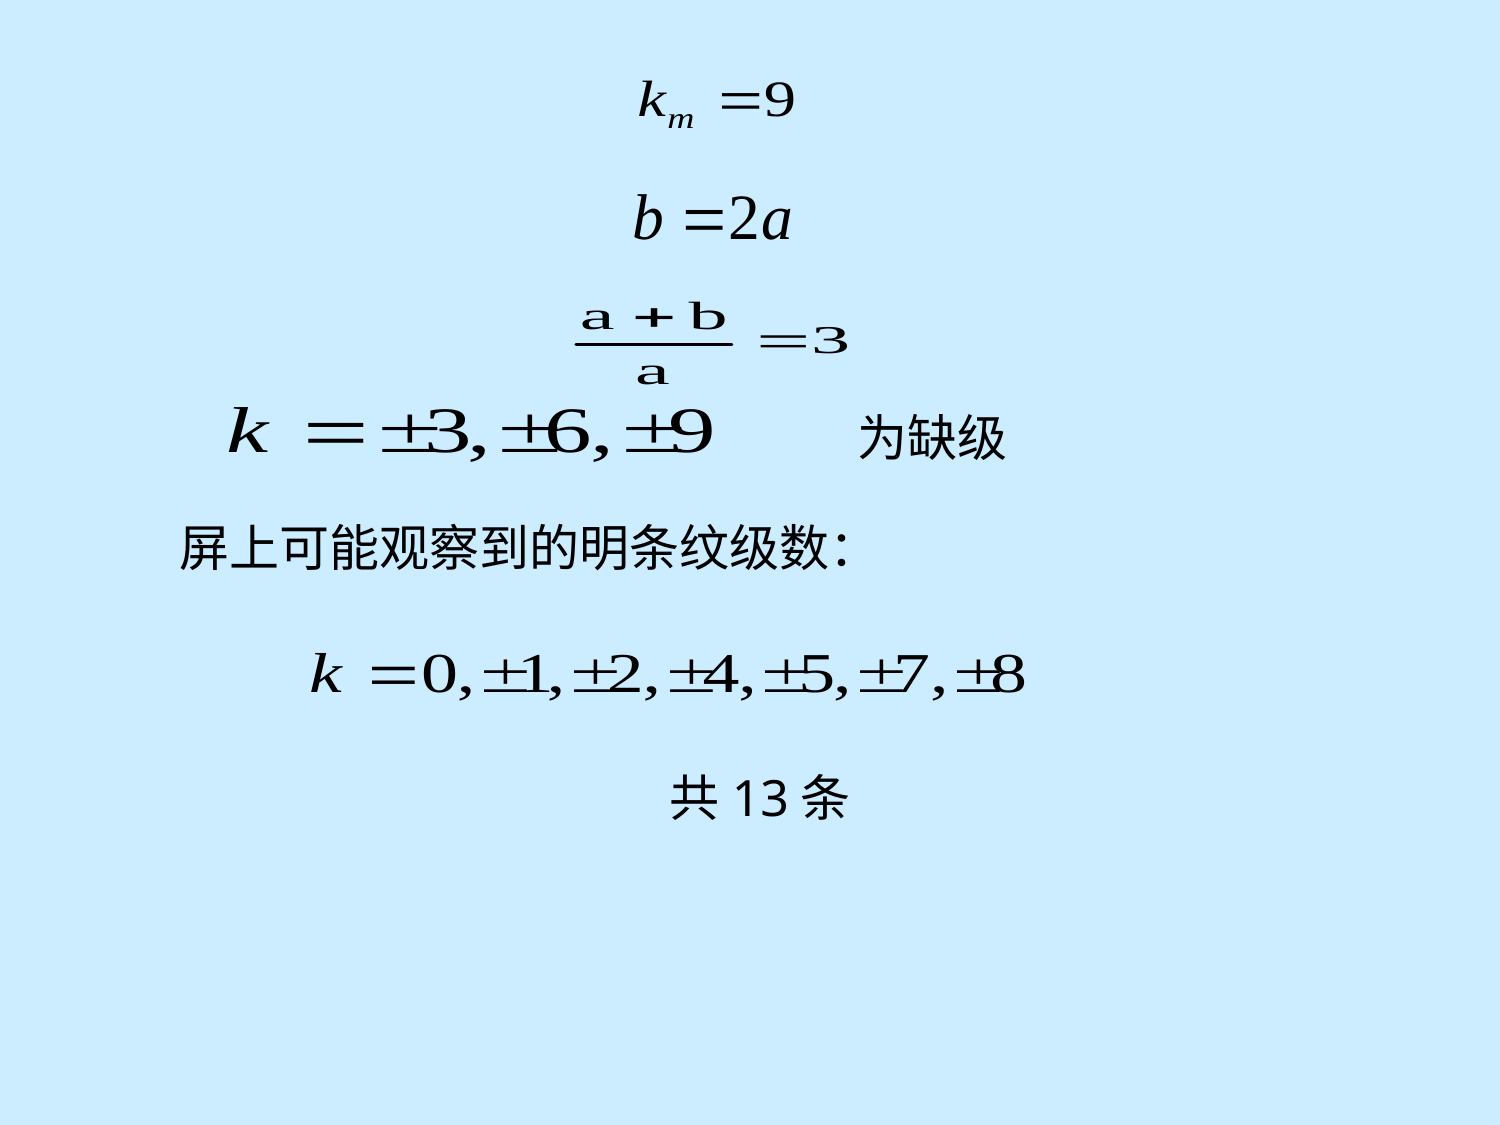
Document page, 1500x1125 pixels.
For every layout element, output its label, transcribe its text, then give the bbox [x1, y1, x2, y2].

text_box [625, 179, 805, 256]
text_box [627, 64, 805, 142]
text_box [562, 291, 863, 394]
text_box 为缺级 [842, 398, 1093, 474]
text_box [297, 640, 1037, 716]
text_box 屏上可能观察到的明条纹级数： [164, 509, 998, 585]
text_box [212, 393, 728, 480]
text_box 共13条 [655, 759, 967, 835]
